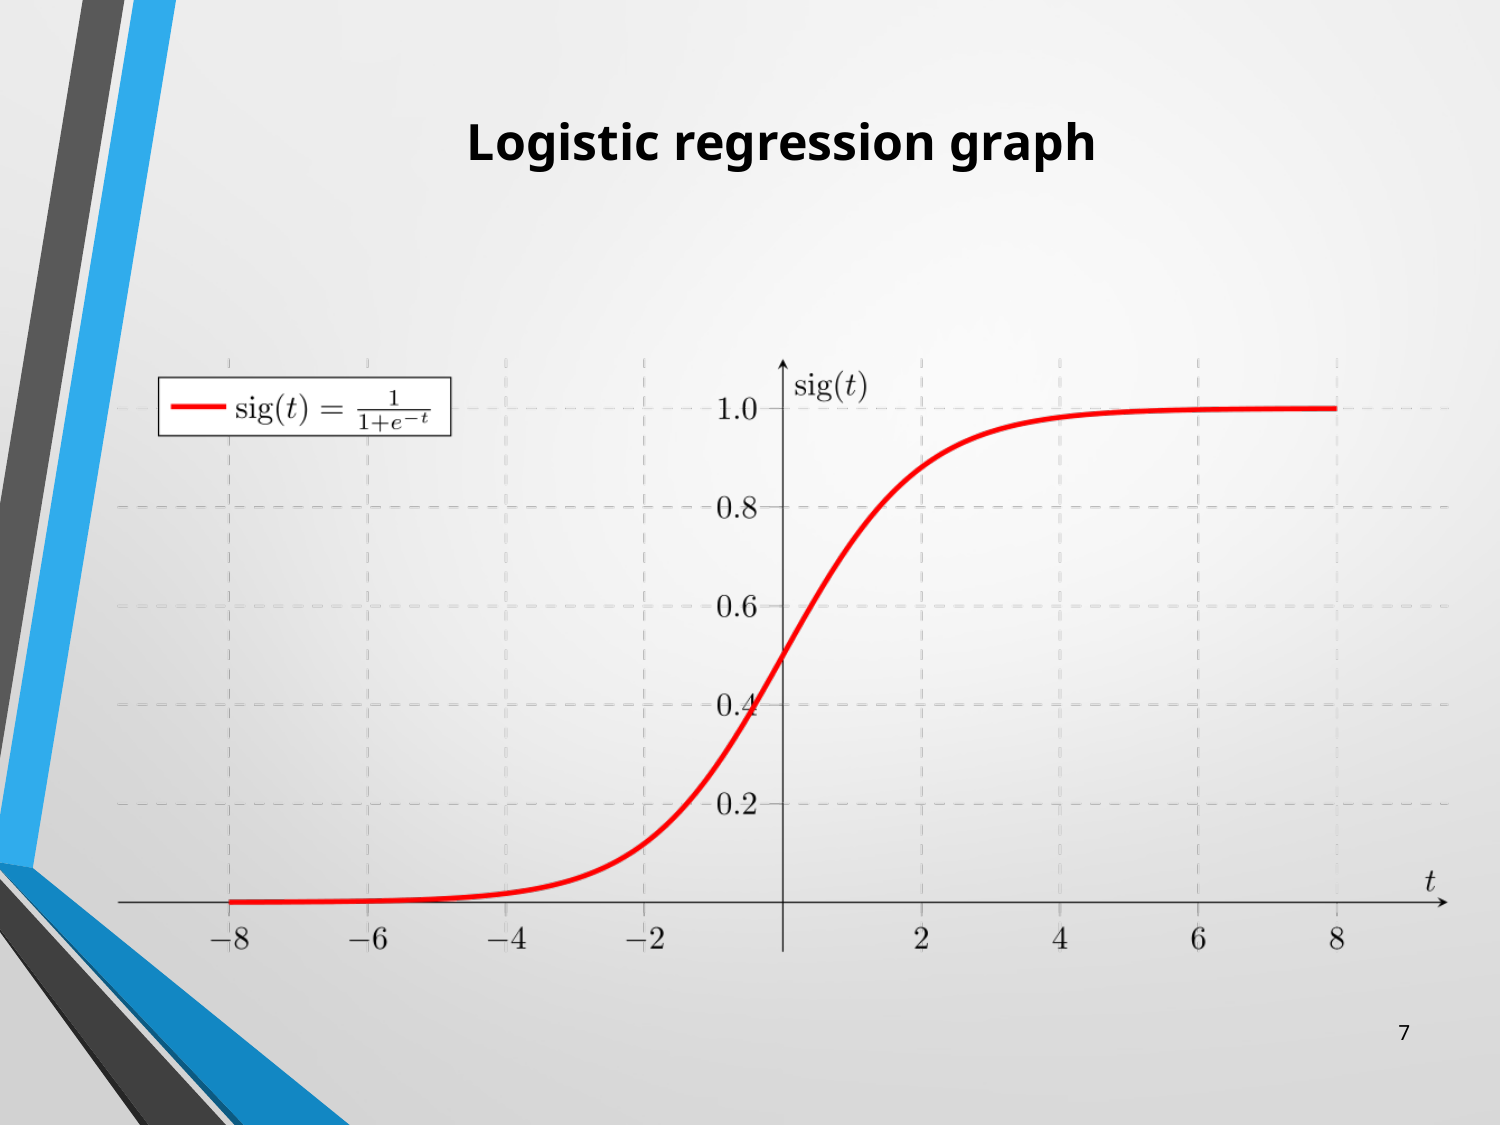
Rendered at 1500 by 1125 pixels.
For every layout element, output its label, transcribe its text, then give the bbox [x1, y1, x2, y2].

text_box Logistic regression graph [452, 103, 1113, 178]
slide_number 7 [1357, 1003, 1425, 1064]
picture [110, 352, 1454, 971]
